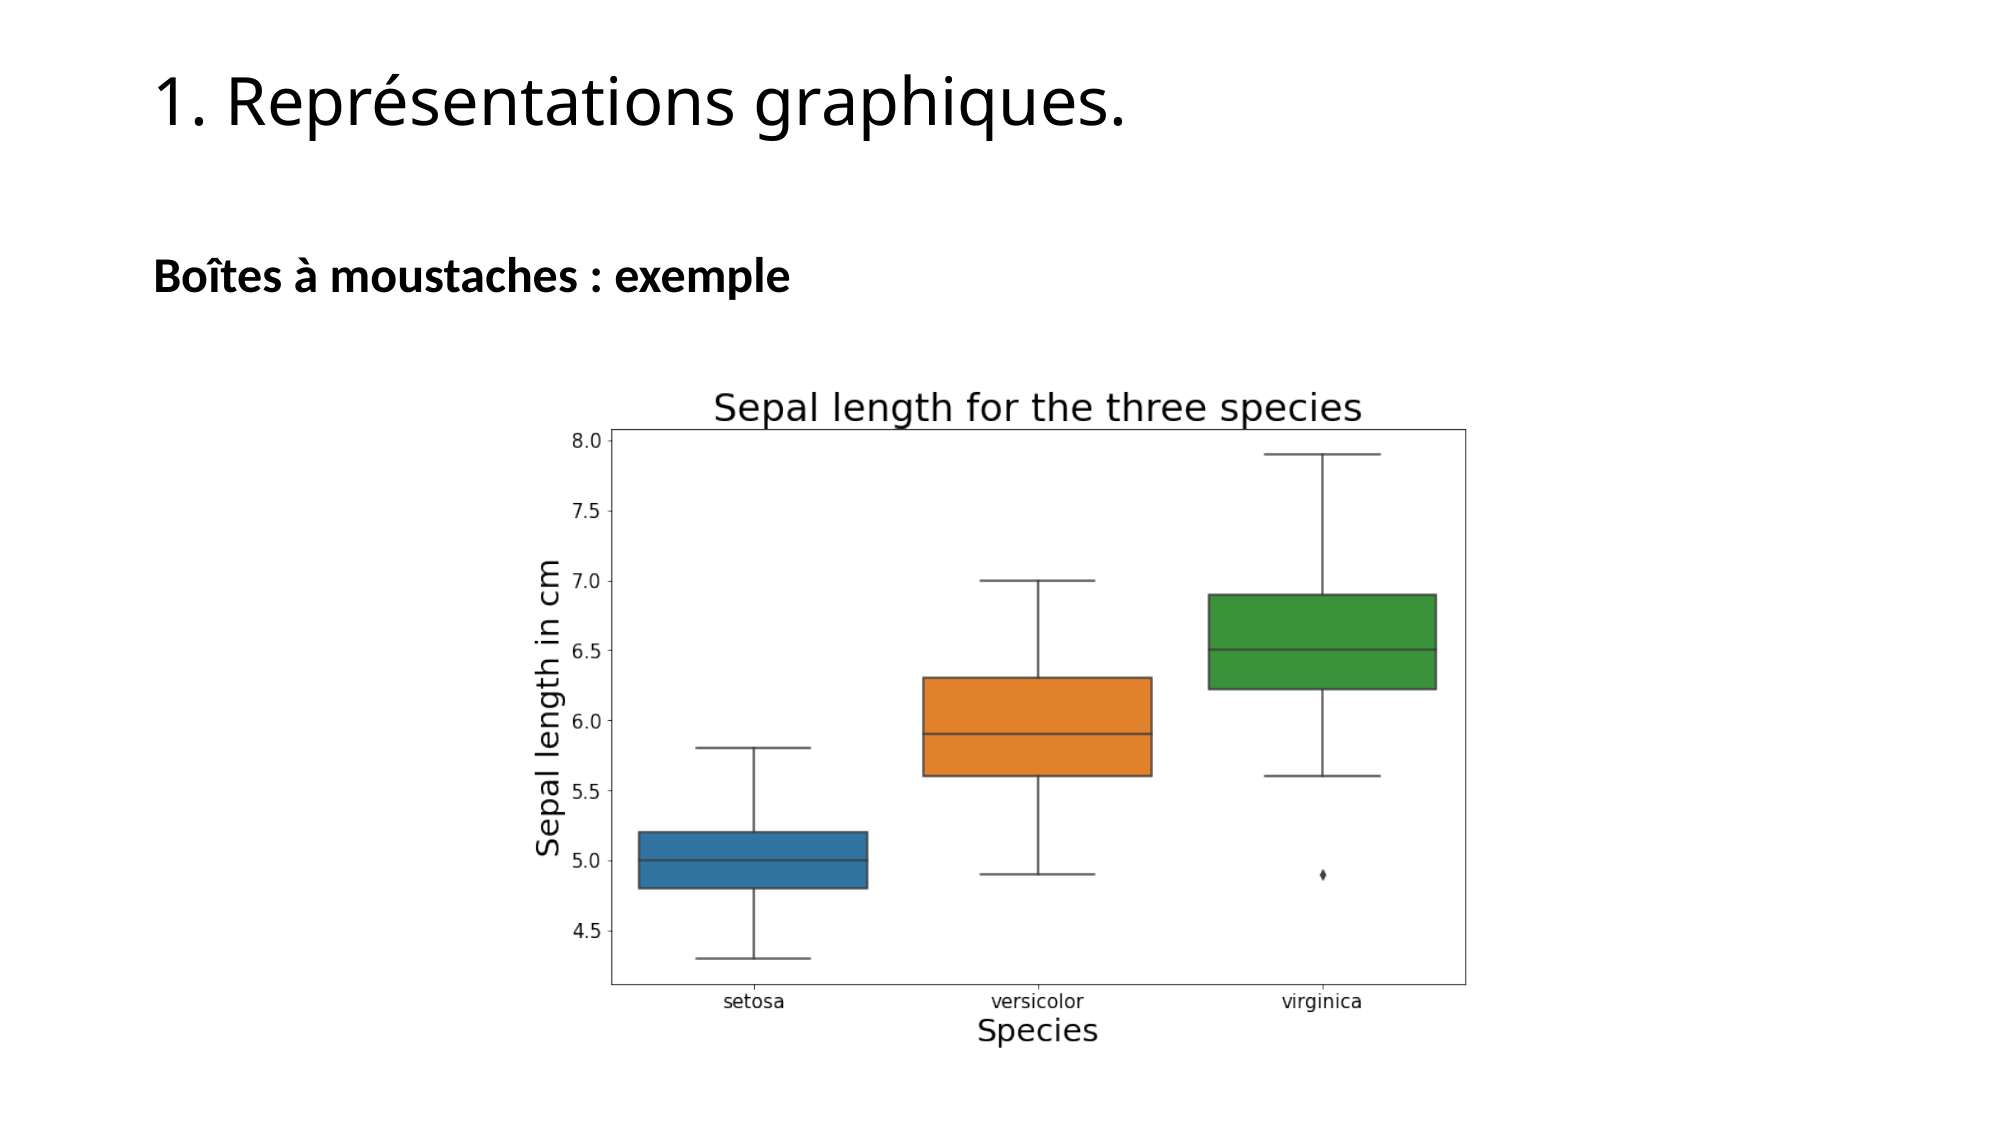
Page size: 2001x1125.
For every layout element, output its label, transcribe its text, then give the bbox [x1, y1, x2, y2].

text_box Boîtes à moustaches : exemple [138, 234, 1866, 310]
text_box 1. Représentations graphiques. [137, 59, 1863, 155]
picture [527, 383, 1473, 1057]
